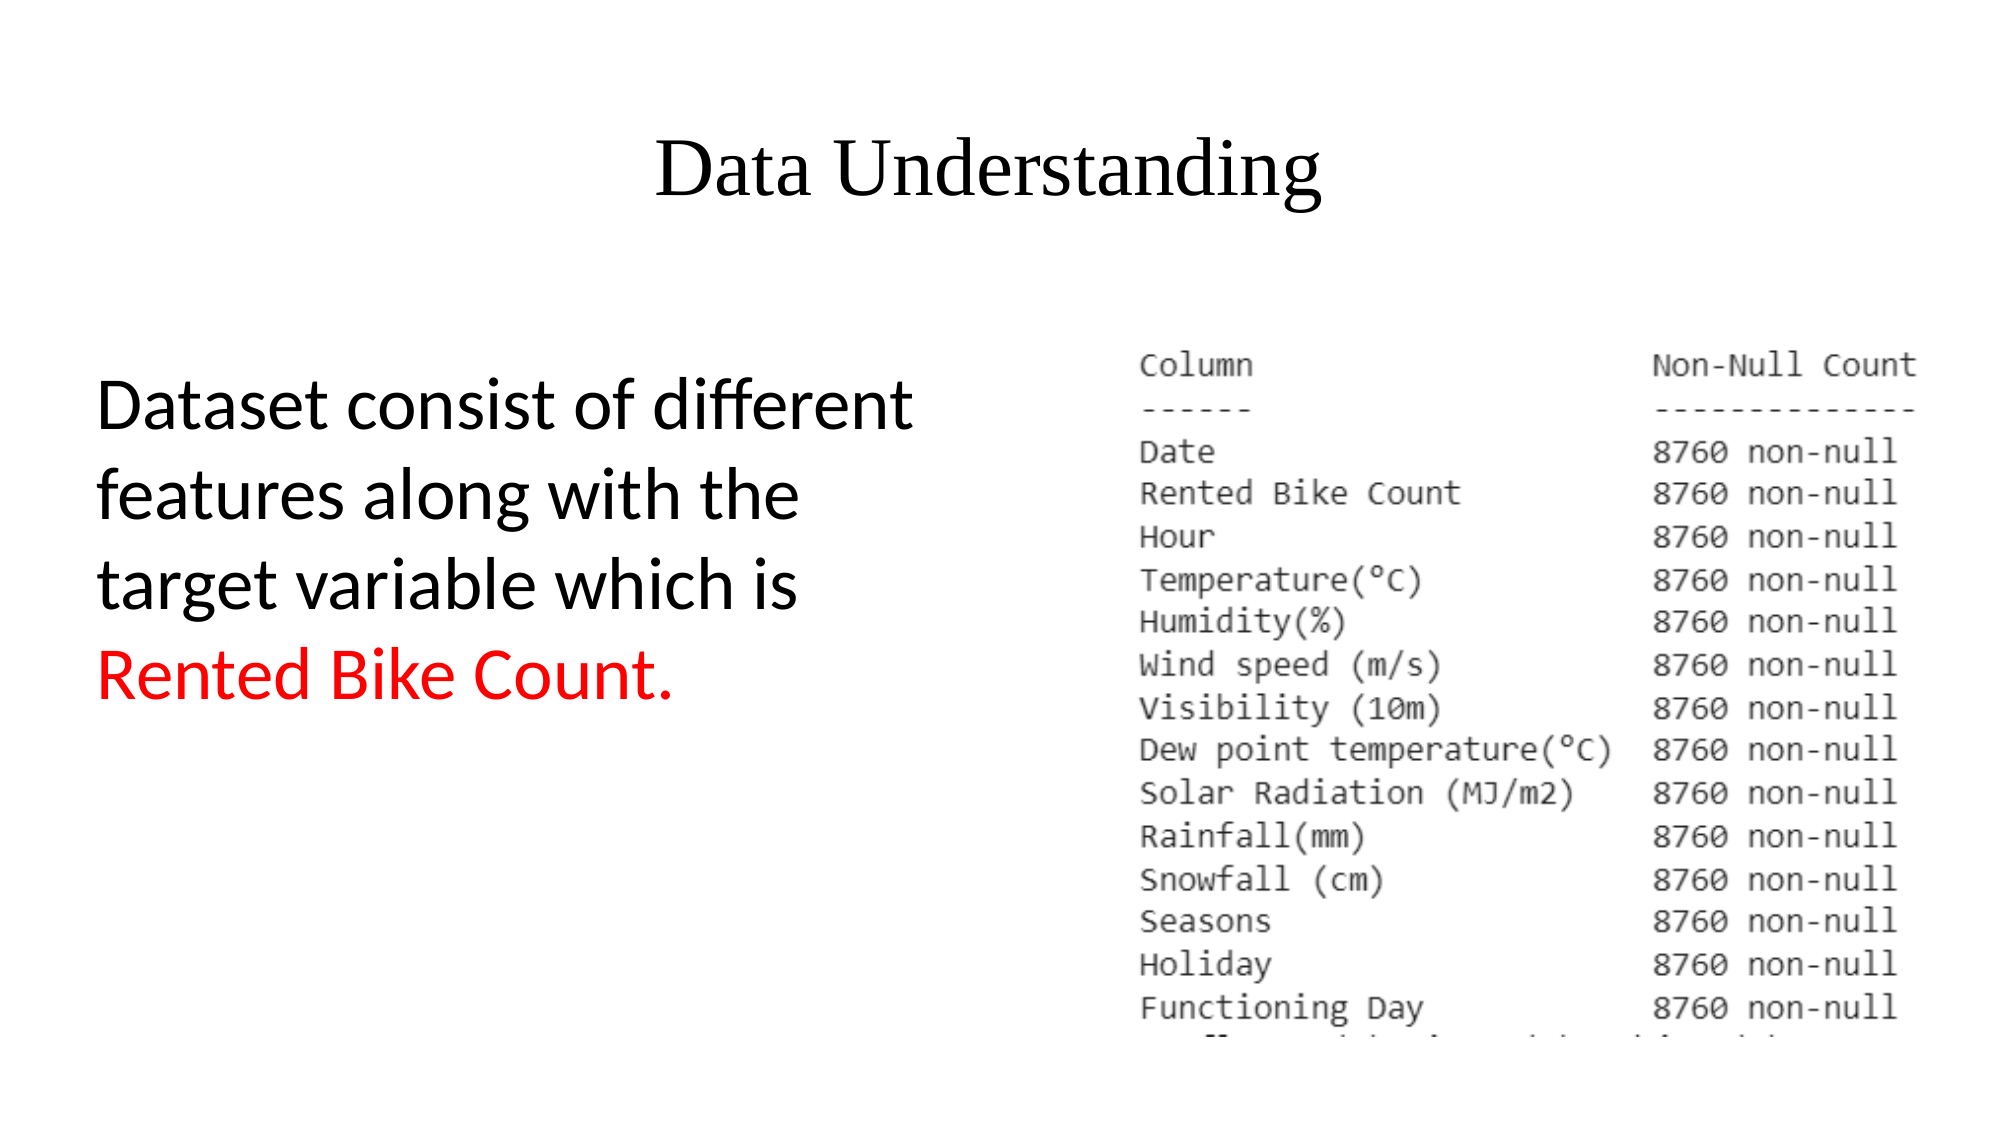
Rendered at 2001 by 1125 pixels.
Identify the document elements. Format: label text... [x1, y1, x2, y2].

title Data Understanding [137, 59, 1863, 278]
text_box Dataset consist of different features along with the target variable which is Rented Bike Count. [81, 347, 934, 723]
picture [1128, 347, 1927, 1037]
